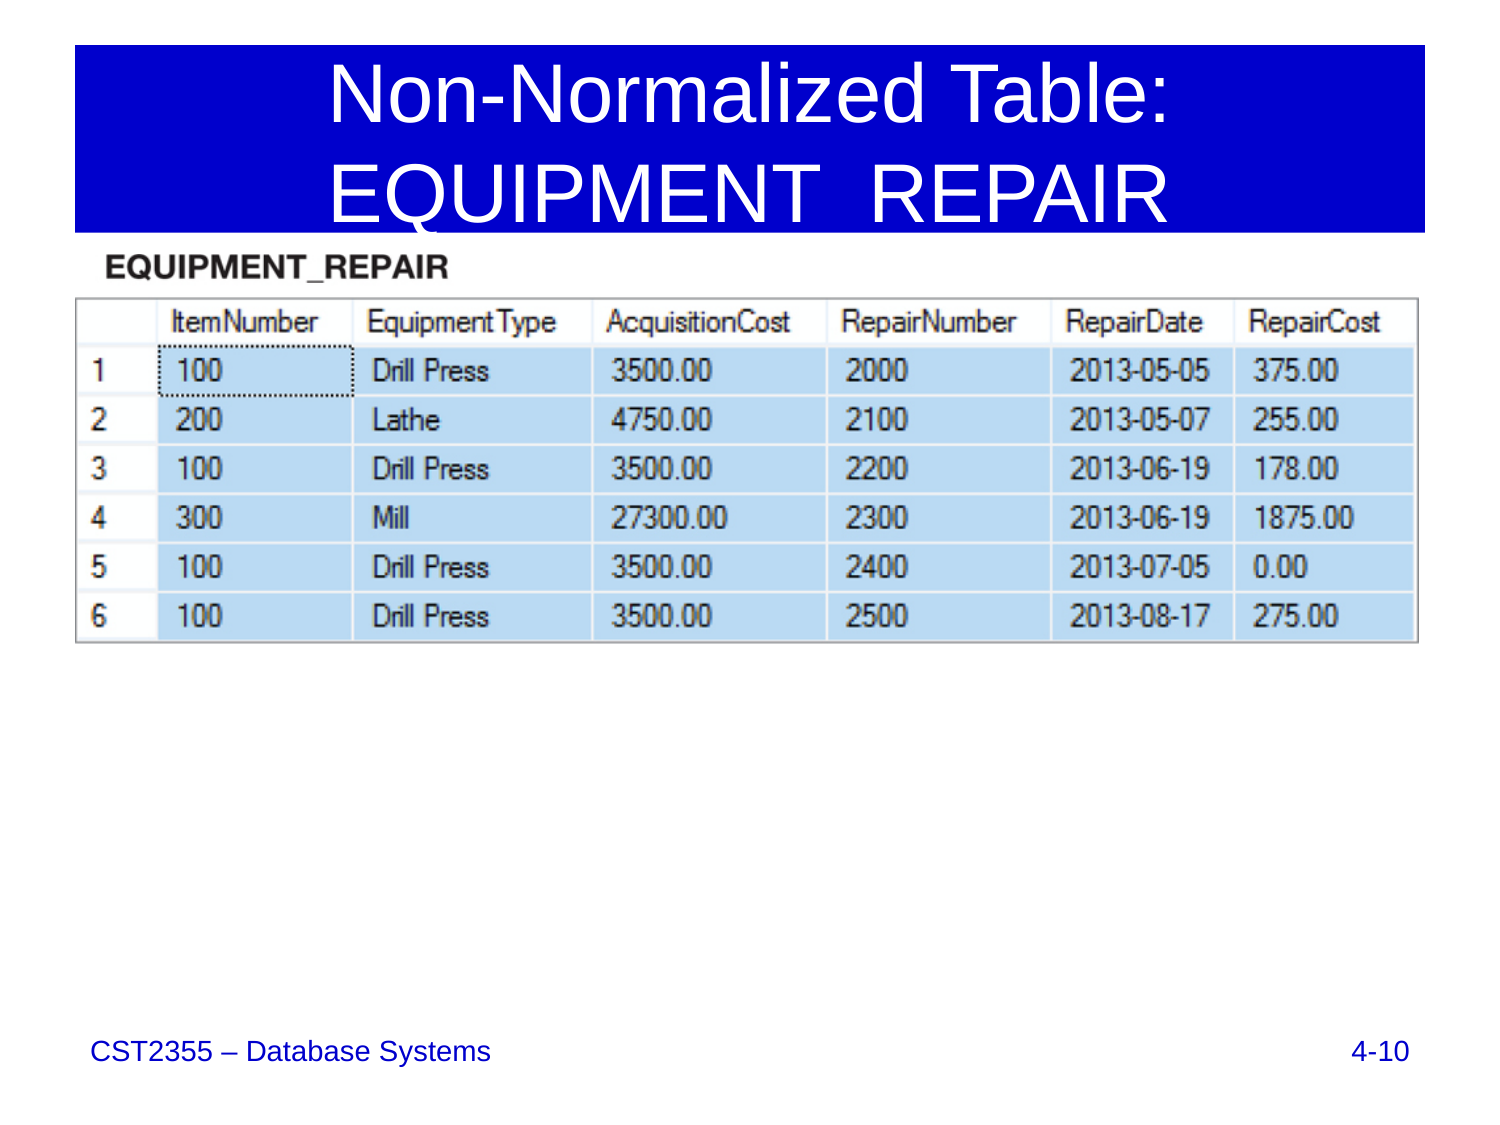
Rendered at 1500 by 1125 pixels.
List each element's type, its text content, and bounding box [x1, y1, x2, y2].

slide_number 4-10 [1074, 1024, 1426, 1103]
footer CST2355 – Database Systems [74, 1024, 976, 1104]
title Non-Normalized Table: EQUIPMENT_REPAIR [75, 45, 1425, 233]
picture [74, 254, 1420, 645]
